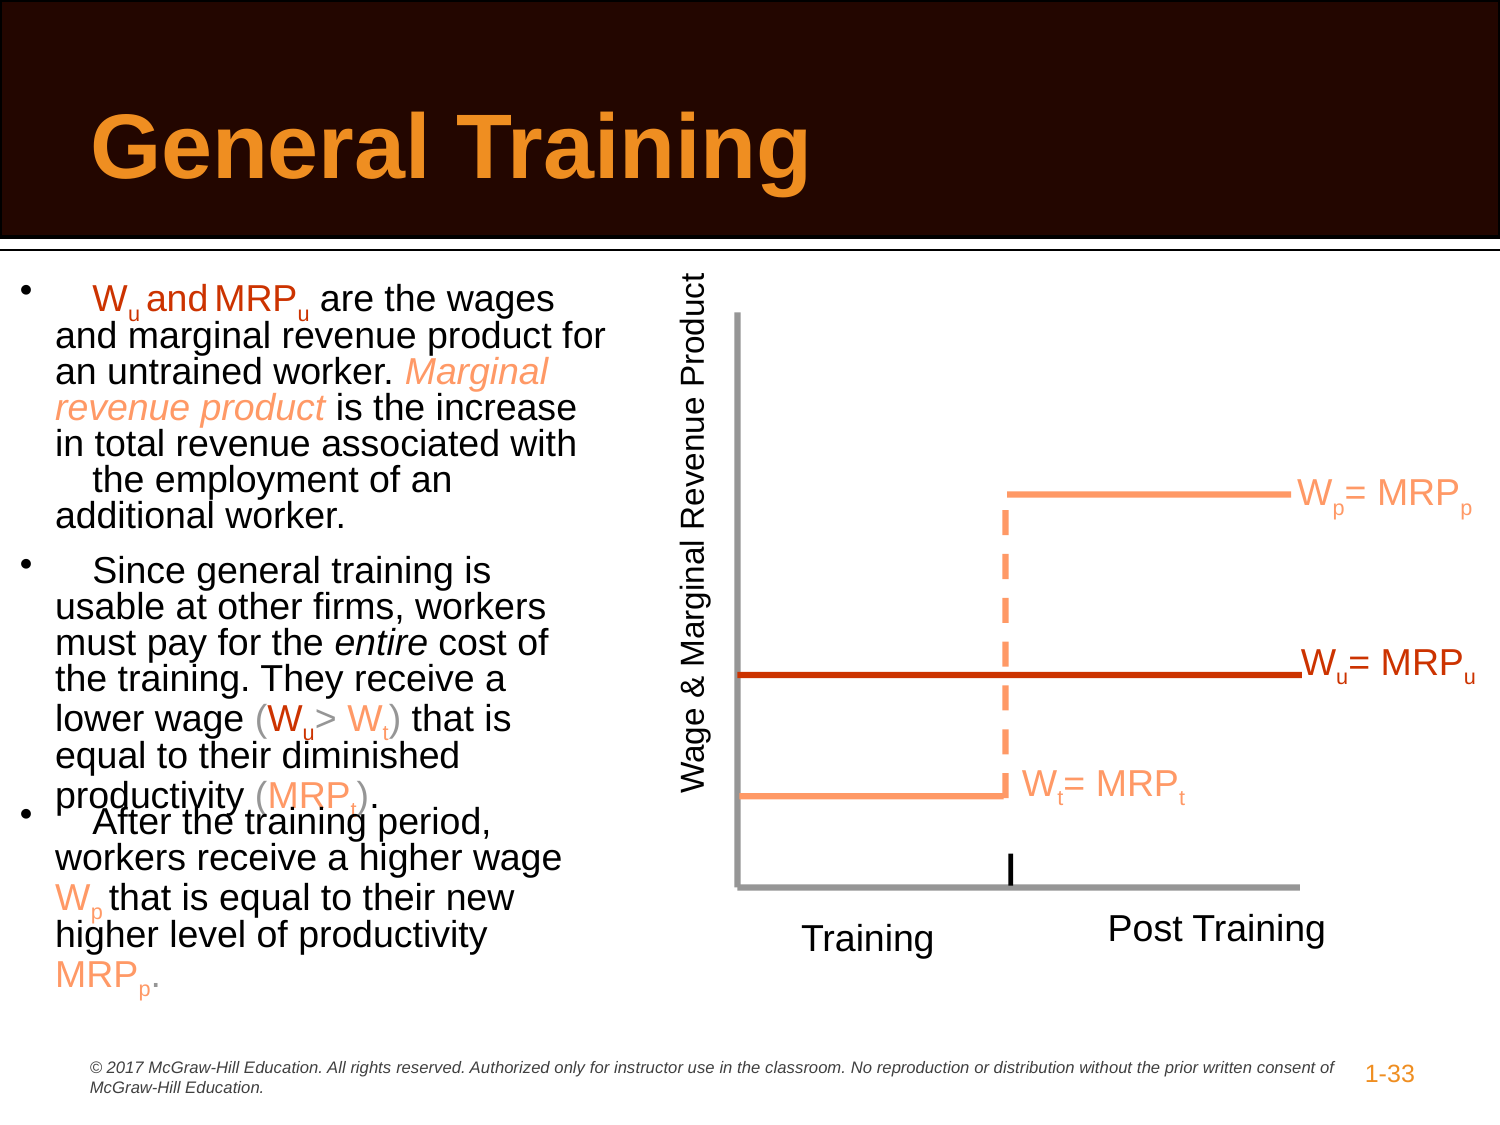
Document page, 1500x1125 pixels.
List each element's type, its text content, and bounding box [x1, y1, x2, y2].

list [75, 275, 1425, 1018]
text_box Wu and MRPu are the wages and marginal revenue product for an untrained worker. Marginal revenue product is the increase in total revenue associated with the employment of an additional worker. [5, 271, 631, 544]
text_box Wp= MRPp [1282, 460, 1500, 527]
text_box Wu= MRPu [1285, 630, 1500, 697]
title General Training [75, 48, 1425, 236]
text_box Since general training is usable at other firms, workers must pay for the entire cost of the training. They receive a lower wage (Wu> Wt) that is equal to their diminished productivity (MRPt). [5, 547, 605, 824]
text_box Wage & Marginal Revenue Product [663, 137, 718, 809]
text_box Training [785, 906, 960, 967]
text_box Wt= MRPt [1006, 751, 1279, 818]
text_box After the training period, workers receive a higher wage Wp that is equal to their new higher level of productivity MRPp. [5, 798, 604, 1003]
text_box Post Training [1092, 896, 1342, 957]
